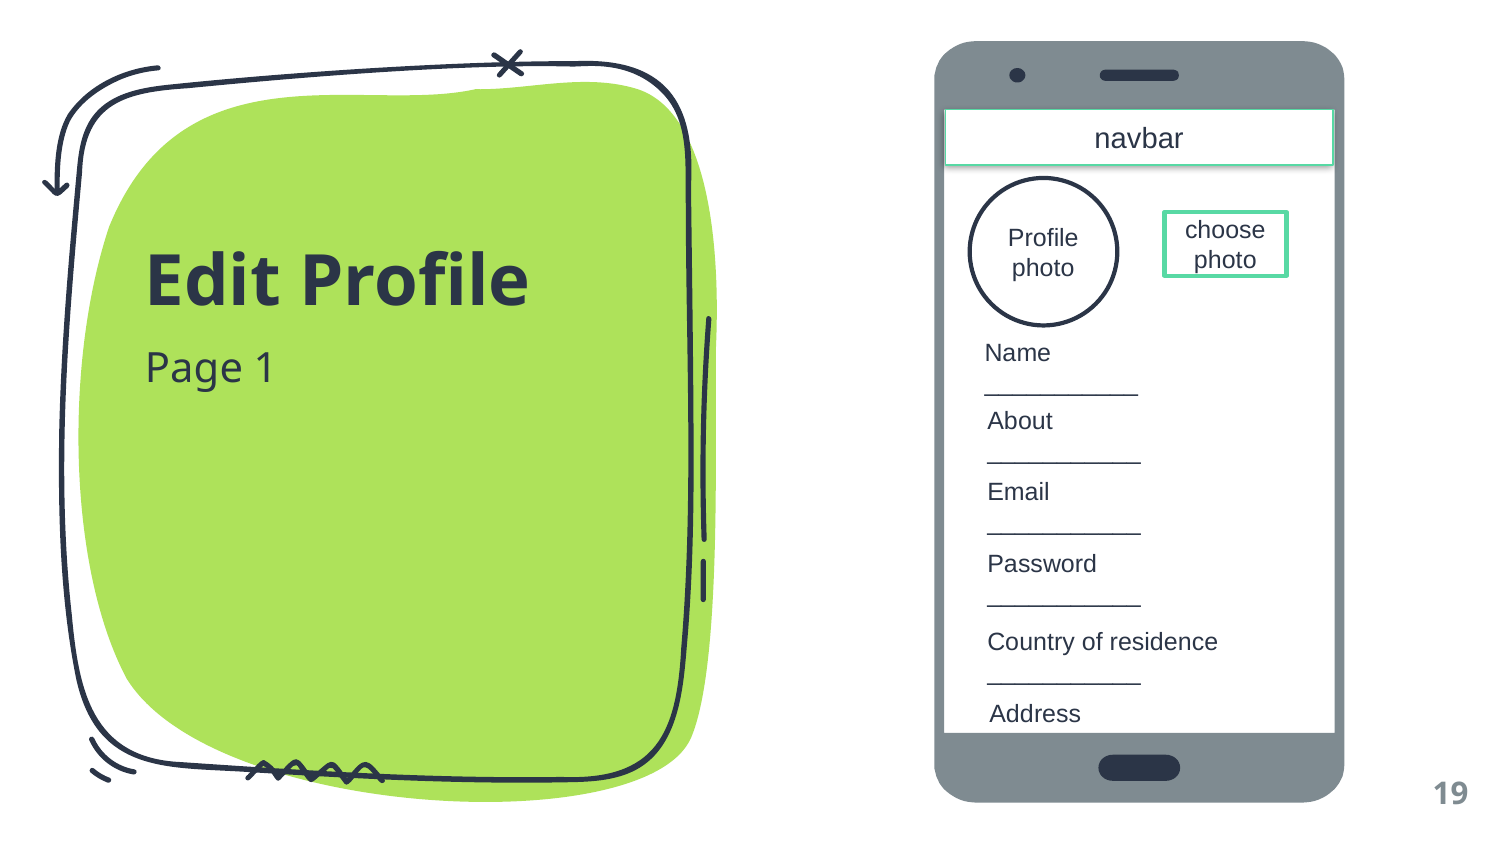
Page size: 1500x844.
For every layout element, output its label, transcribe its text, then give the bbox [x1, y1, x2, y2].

title Edit Profile [144, 164, 618, 321]
slide_number 19 [1378, 769, 1469, 820]
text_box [934, 40, 1345, 803]
list Page 1 [144, 340, 618, 679]
